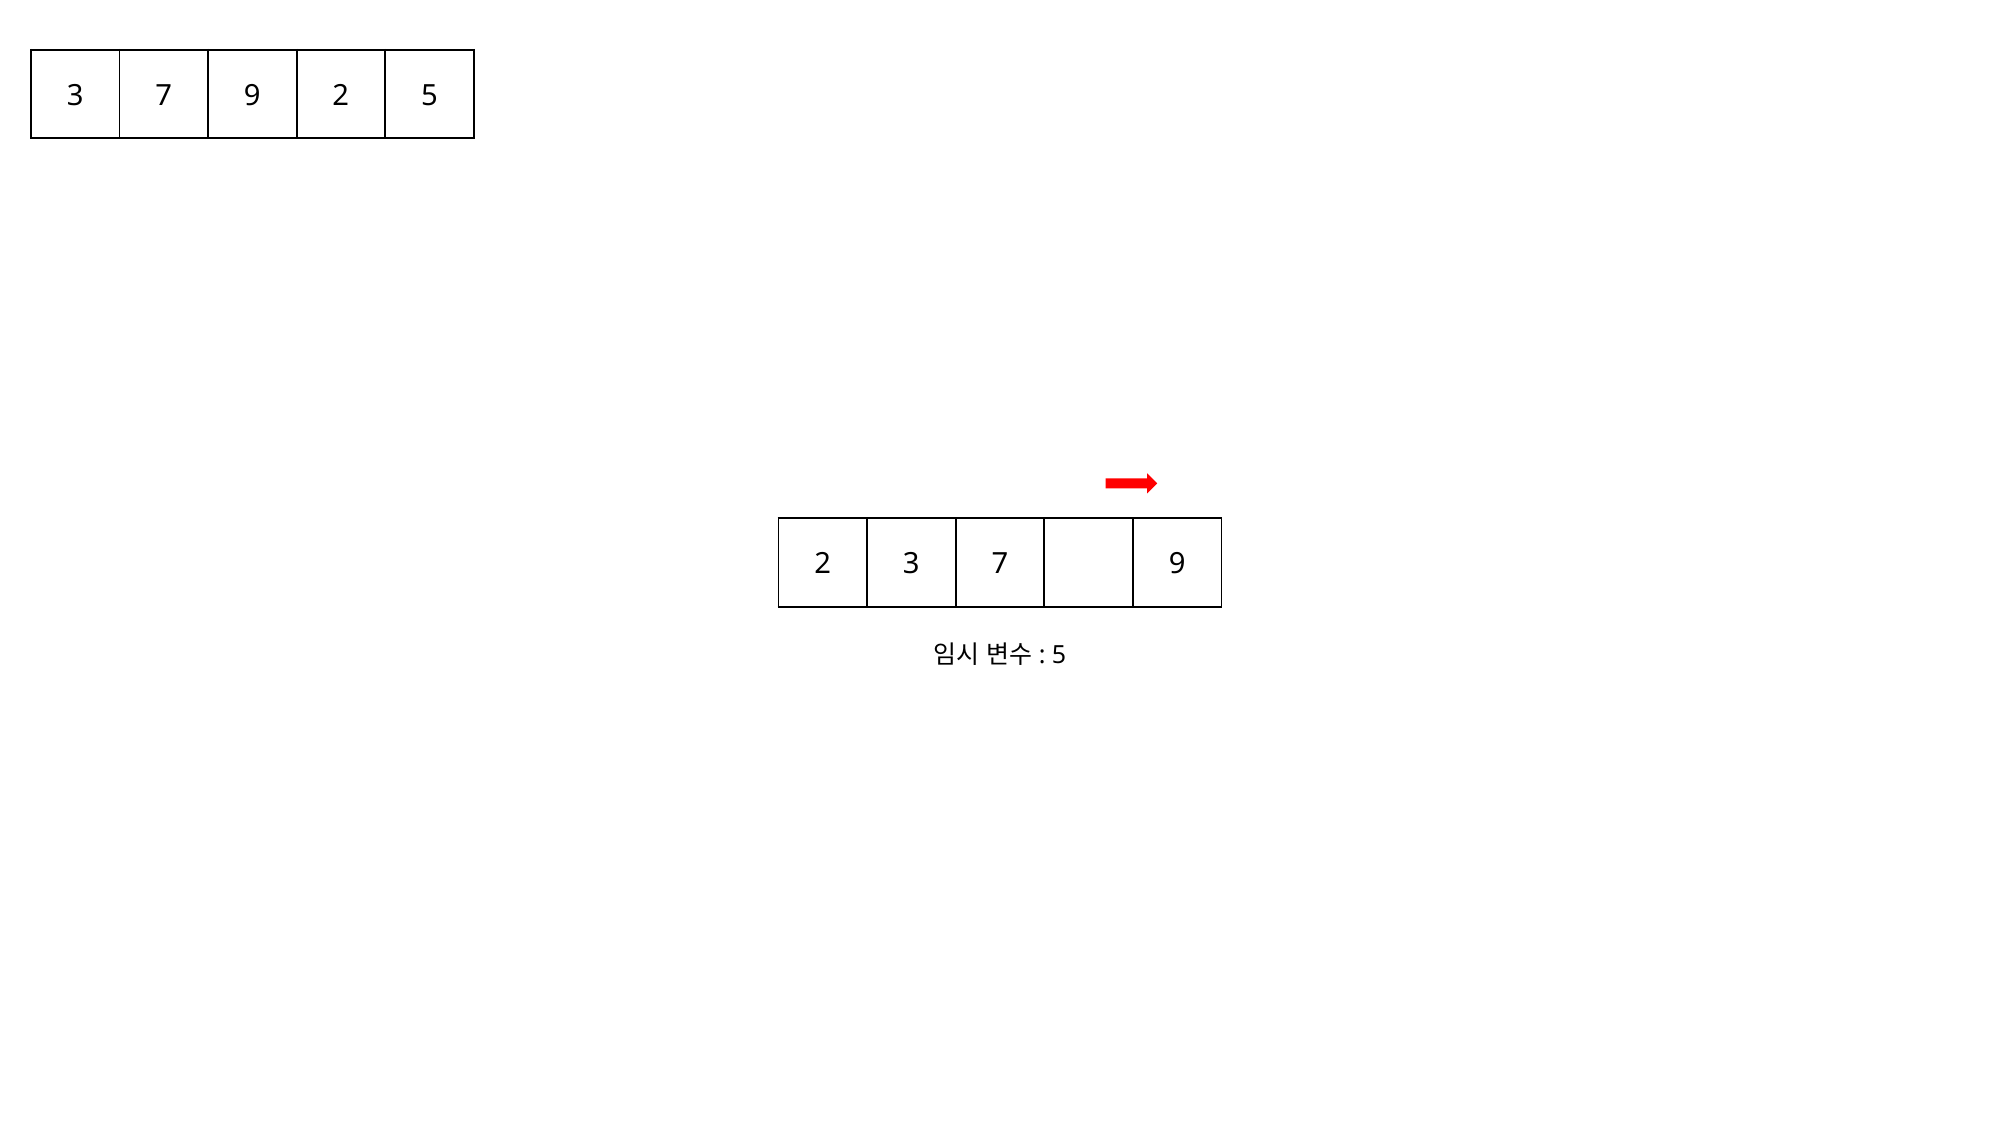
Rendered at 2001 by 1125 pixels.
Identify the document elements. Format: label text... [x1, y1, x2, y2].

table_header 2 [779, 519, 866, 606]
table_header [1045, 519, 1132, 606]
table_header 5 [386, 51, 473, 137]
text_box [1104, 470, 1159, 496]
table_header 3 [32, 51, 119, 137]
text_box [675, 422, 1325, 702]
table_header 9 [209, 51, 296, 137]
table_header 7 [120, 51, 207, 137]
table_header 7 [957, 519, 1043, 606]
text_box 임시 변수: 5 [919, 631, 1081, 677]
table_header 3 [868, 519, 955, 606]
table_header 9 [1134, 519, 1221, 606]
table_header 2 [298, 51, 384, 137]
